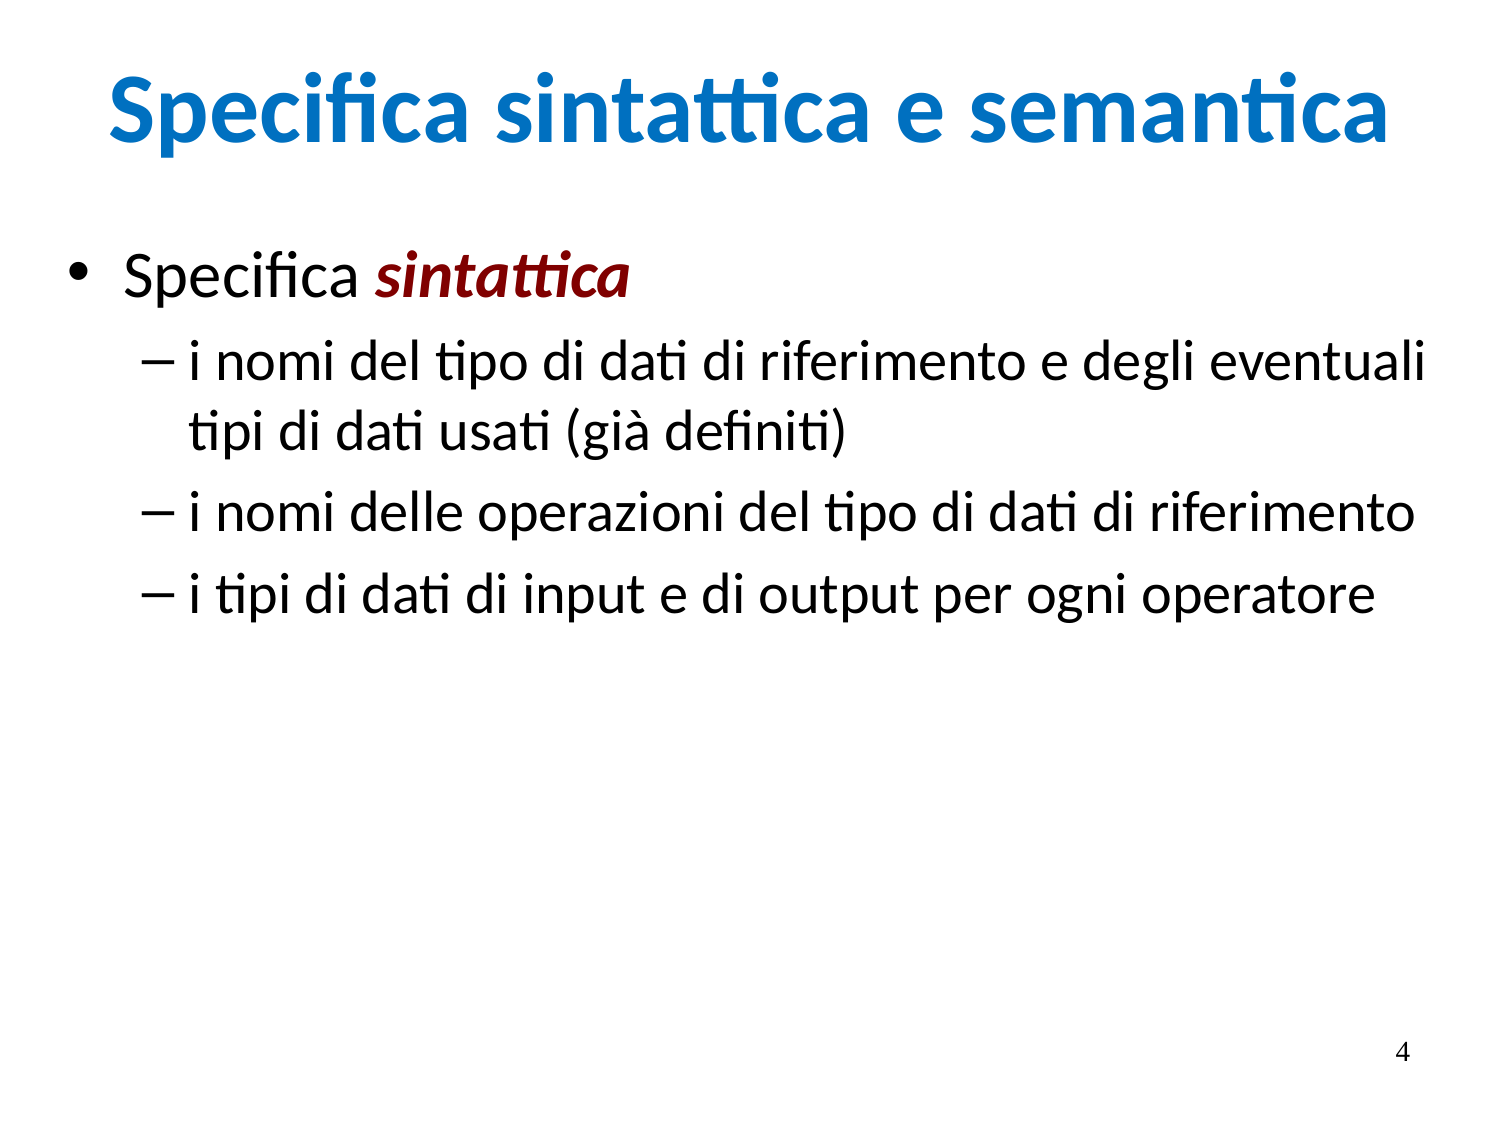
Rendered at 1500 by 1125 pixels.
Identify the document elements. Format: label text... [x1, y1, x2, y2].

text_box 4 [1074, 1024, 1425, 1075]
list Specifica sintattica i nomi del tipo di dati di riferimento e degli eventuali tipi di dati usati (già definiti) i nomi delle operazioni del tipo di dati di riferimento i tipi di dati di input e di output per ogni operatore [51, 222, 1449, 744]
title Specifica sintattica e semantica [75, 29, 1425, 175]
